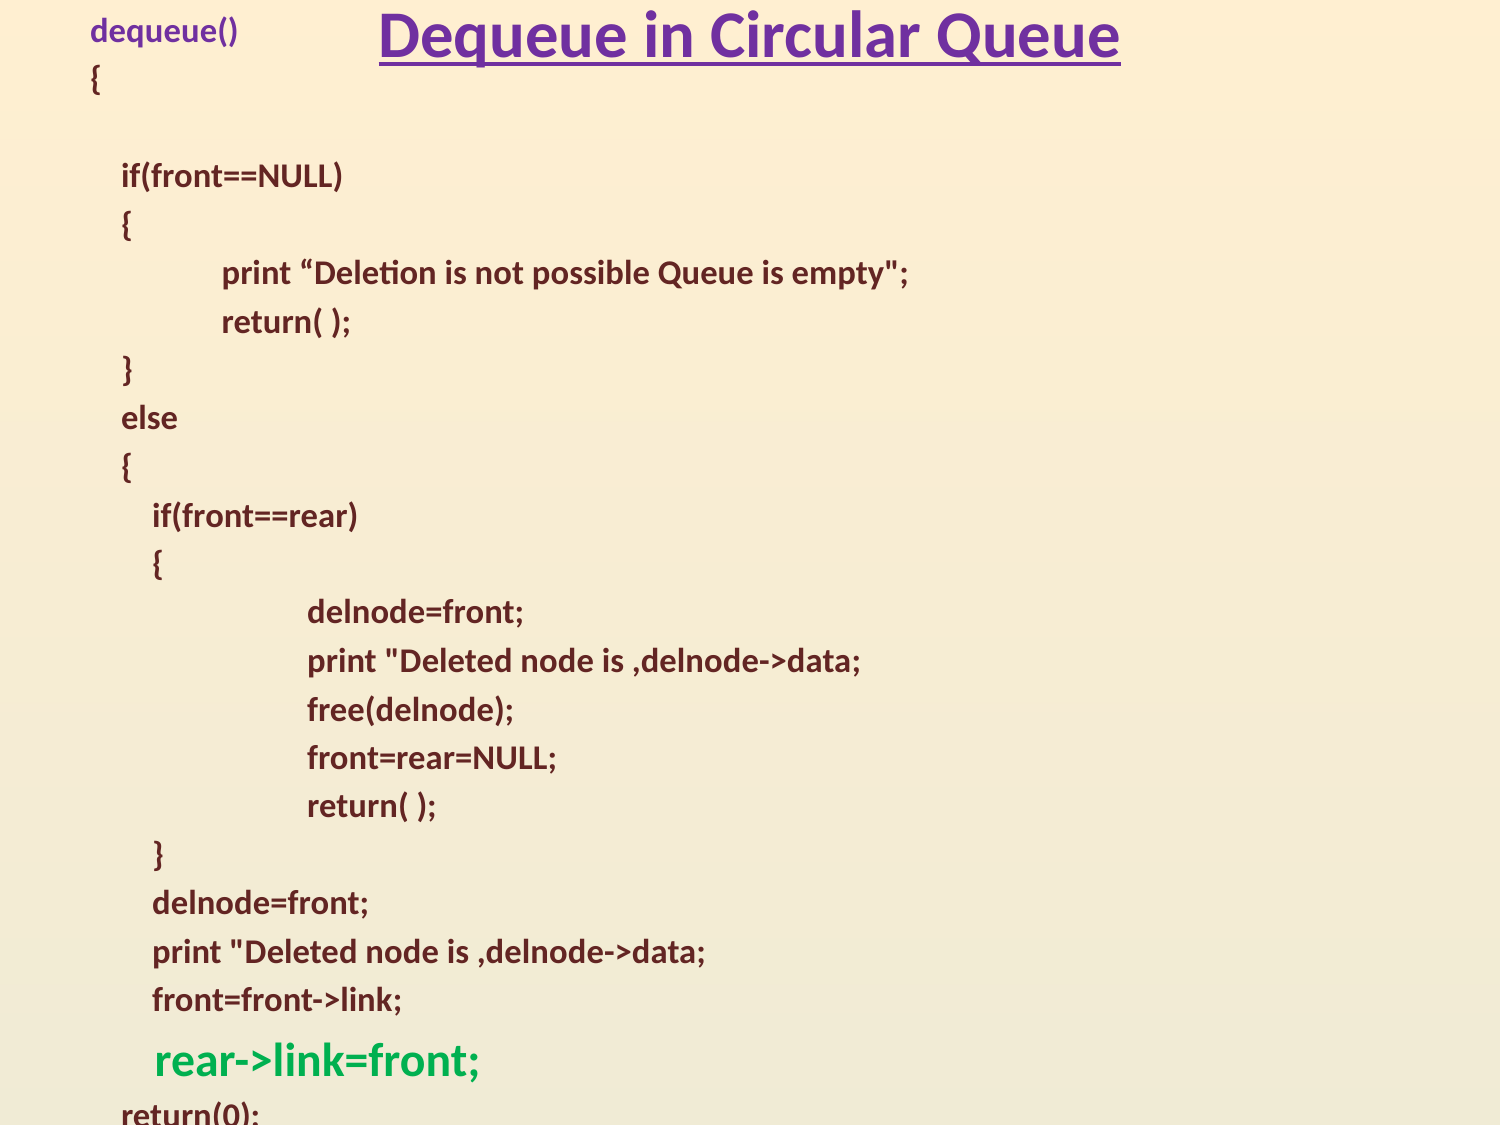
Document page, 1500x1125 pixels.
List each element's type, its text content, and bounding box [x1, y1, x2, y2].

list dequeue() { if(front==NULL) { print “Deletion is not possible Queue is empty"; return( ); } else { if(front==rear) { delnode=front; print "Deleted node is ,delnode->data; free(delnode); front=rear=NULL; return( ); } delnode=front; print "Deleted node is ,delnode->data; front=front->link; rear->link=front; return(0); } } [75, 0, 1425, 1125]
